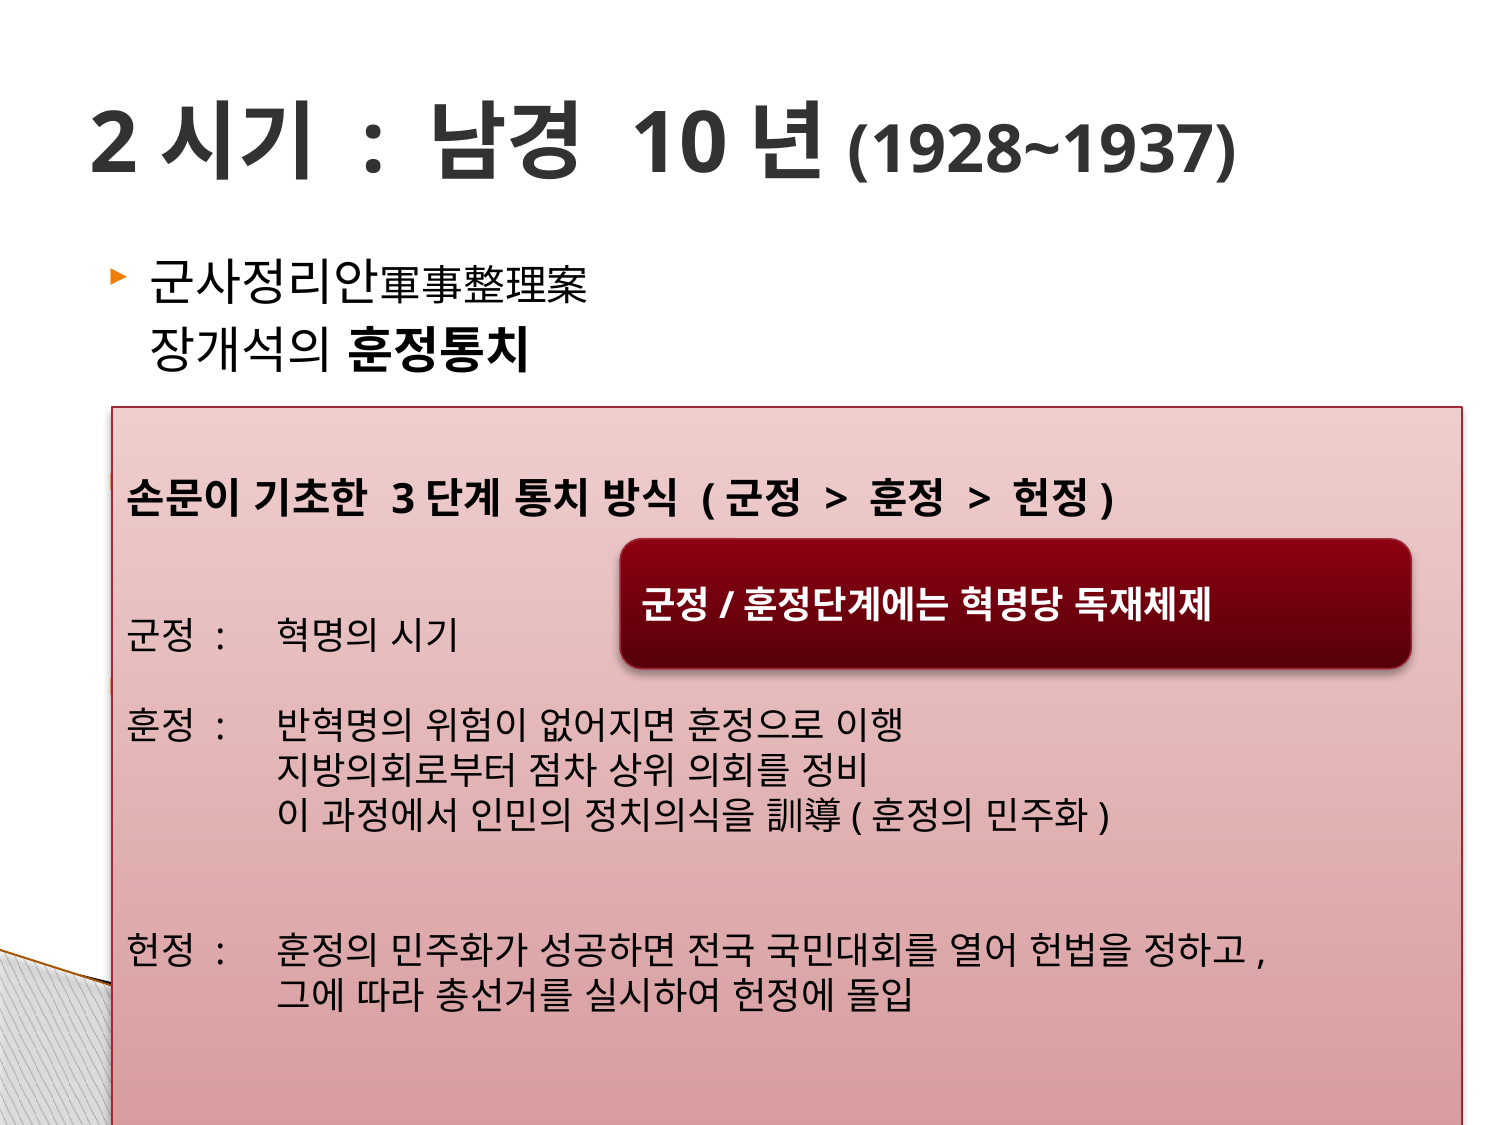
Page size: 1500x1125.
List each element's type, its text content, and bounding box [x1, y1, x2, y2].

text_box 군정/훈정단계에는 혁명당 독재체제 [619, 537, 1413, 670]
text_box 손문이 기초한 3단계 통치 방식 (군정 > 훈정 > 헌정) 군정 : 혁명의 시기 훈정 : 반혁명의 위험이 없어지면 훈정으로 이행 지방의회로부터 점차 상위 의회를 정비 이 과정에서 인민의 정치의식을 訓導(훈정의 민주화) 헌정 : 훈정의 민주화가 성공하면 전국 국민대회를 열어 헌법을 정하고, 그에 따라 총선거를 실시하여 헌정에 돌입 [111, 406, 1463, 1125]
title 2시기 : 남경 10년(1928~1937) [75, 45, 1425, 233]
list 군사정리안軍事整理案 장개석의 훈정통치 관세자주권 회복 민족매판자본가에게 공포정치(재원확보) 대국민정책(신생활운동) 일본과 공산당 [75, 243, 1425, 986]
